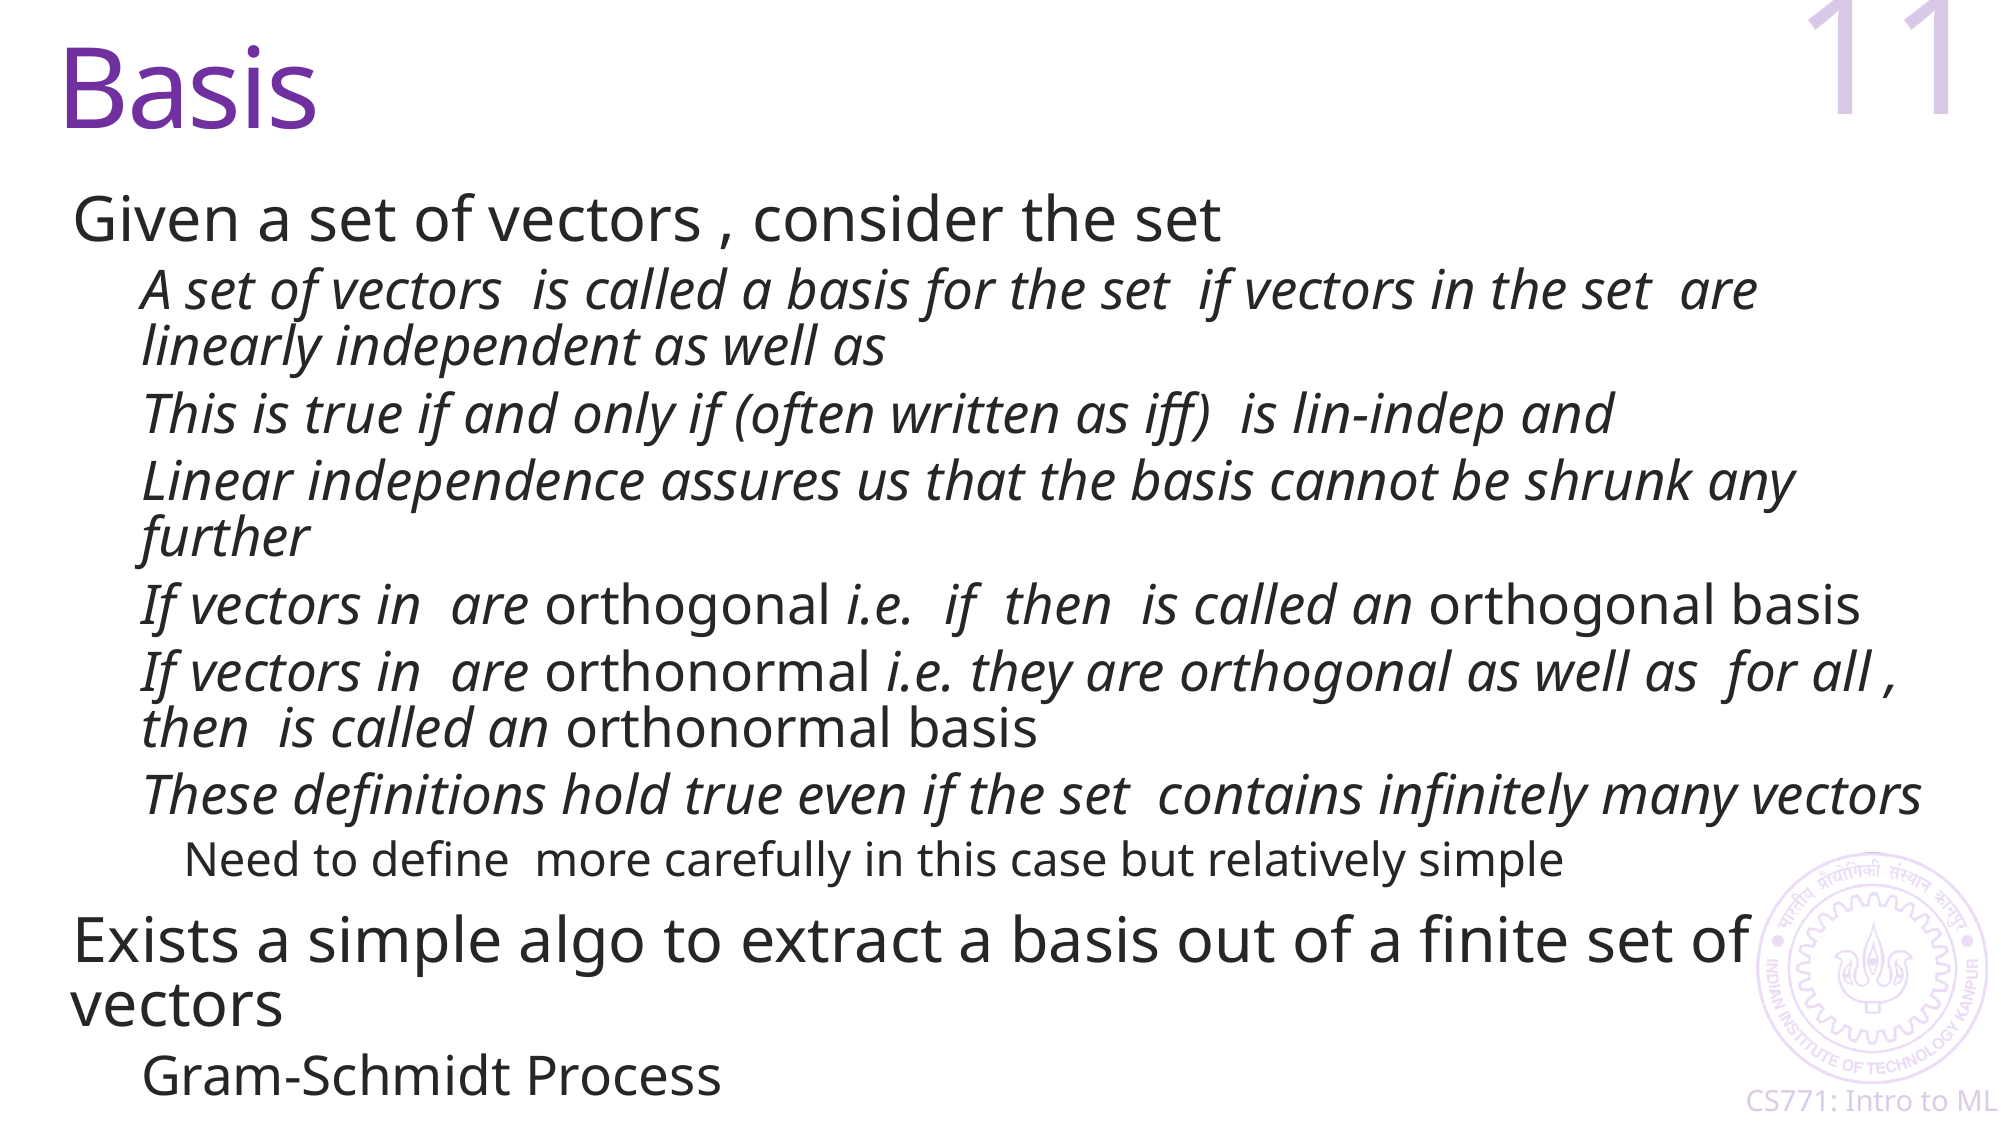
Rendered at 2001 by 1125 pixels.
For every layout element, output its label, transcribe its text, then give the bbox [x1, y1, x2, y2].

title Basis [41, 5, 1945, 183]
slide_number 11 [1520, 6, 2000, 183]
